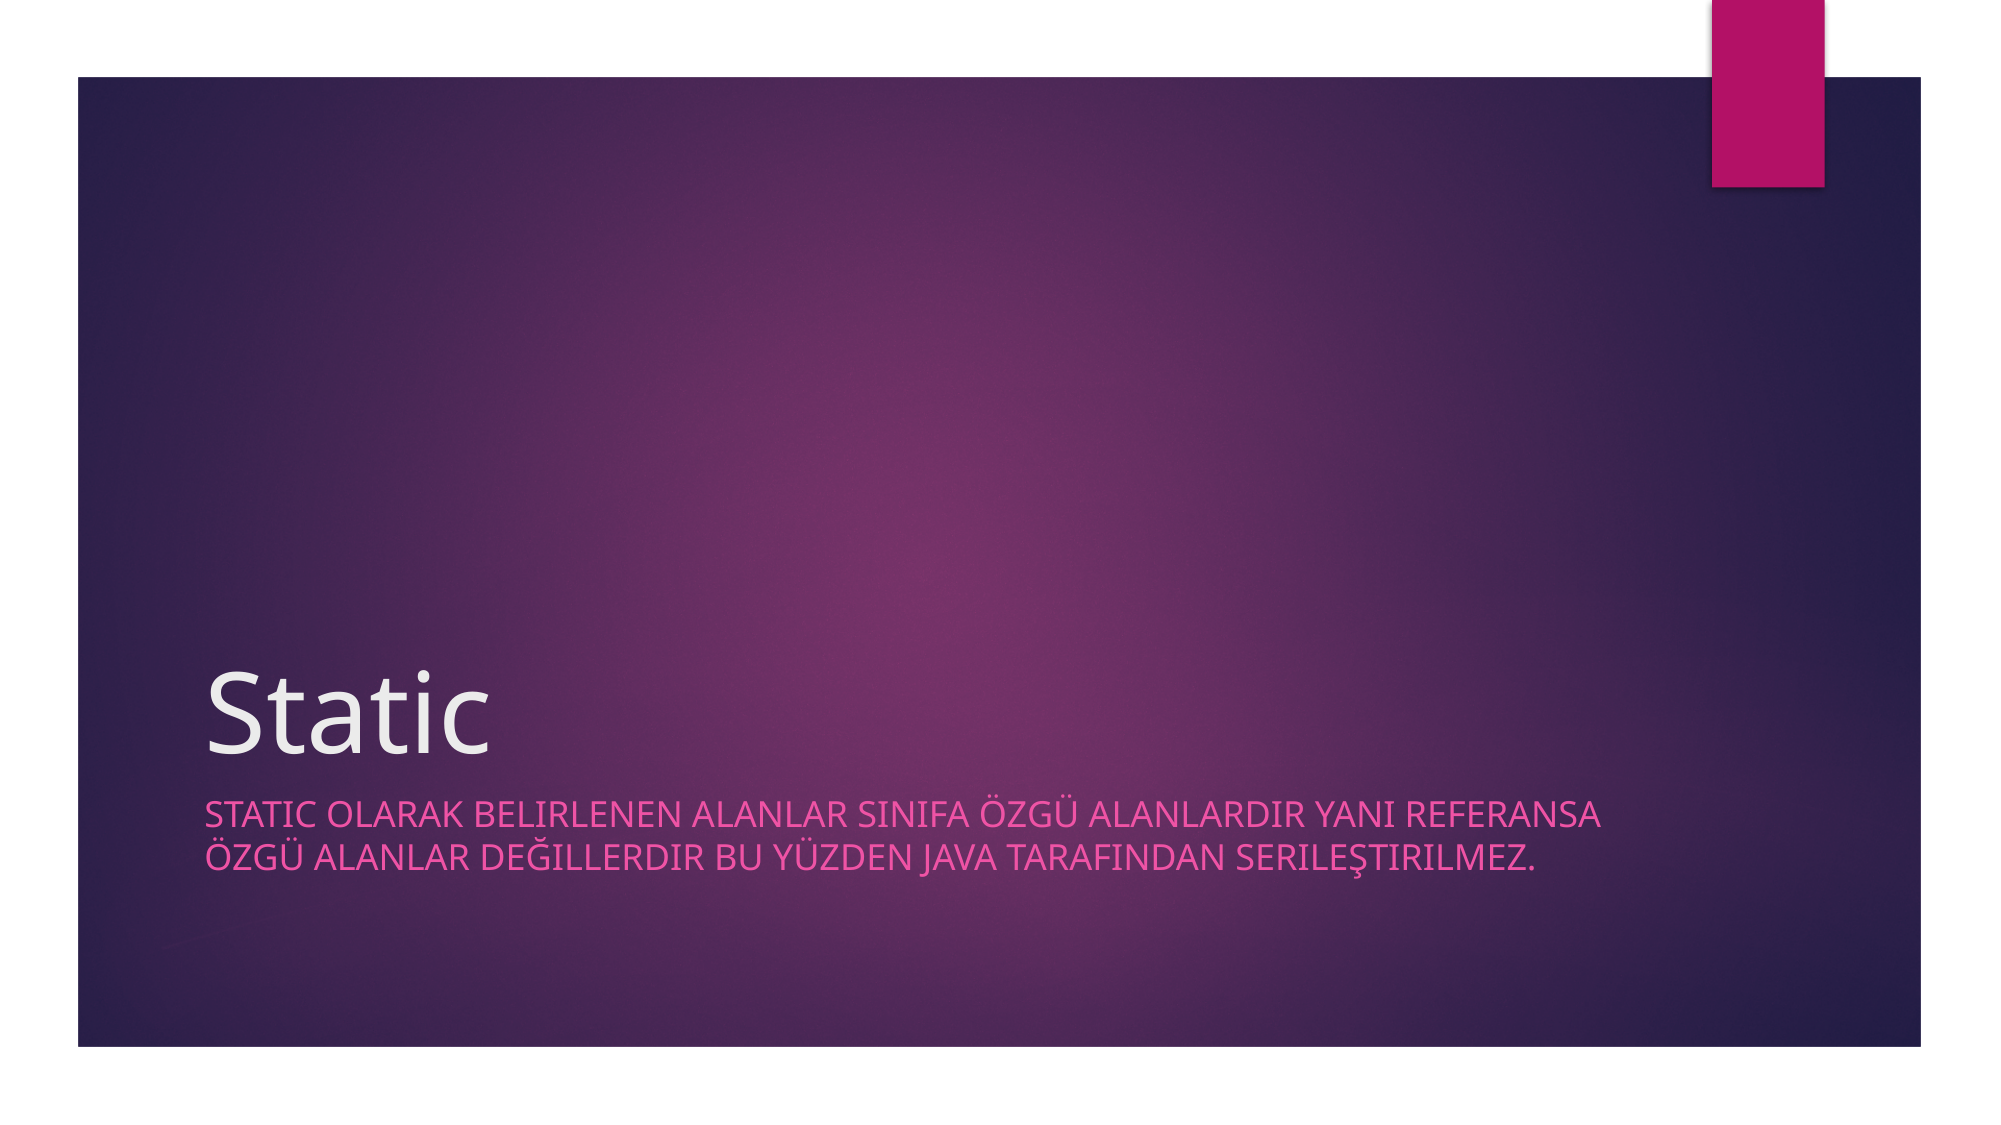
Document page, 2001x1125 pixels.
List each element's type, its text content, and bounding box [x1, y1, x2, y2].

title Static [189, 344, 1638, 783]
subtitle Static olarak belirlenen alanlar sınıfa özgü alanlardır yani referansa özgü alanlar değillerdir bu yüzden Java tarafından serileştirilmez. [189, 783, 1638, 925]
